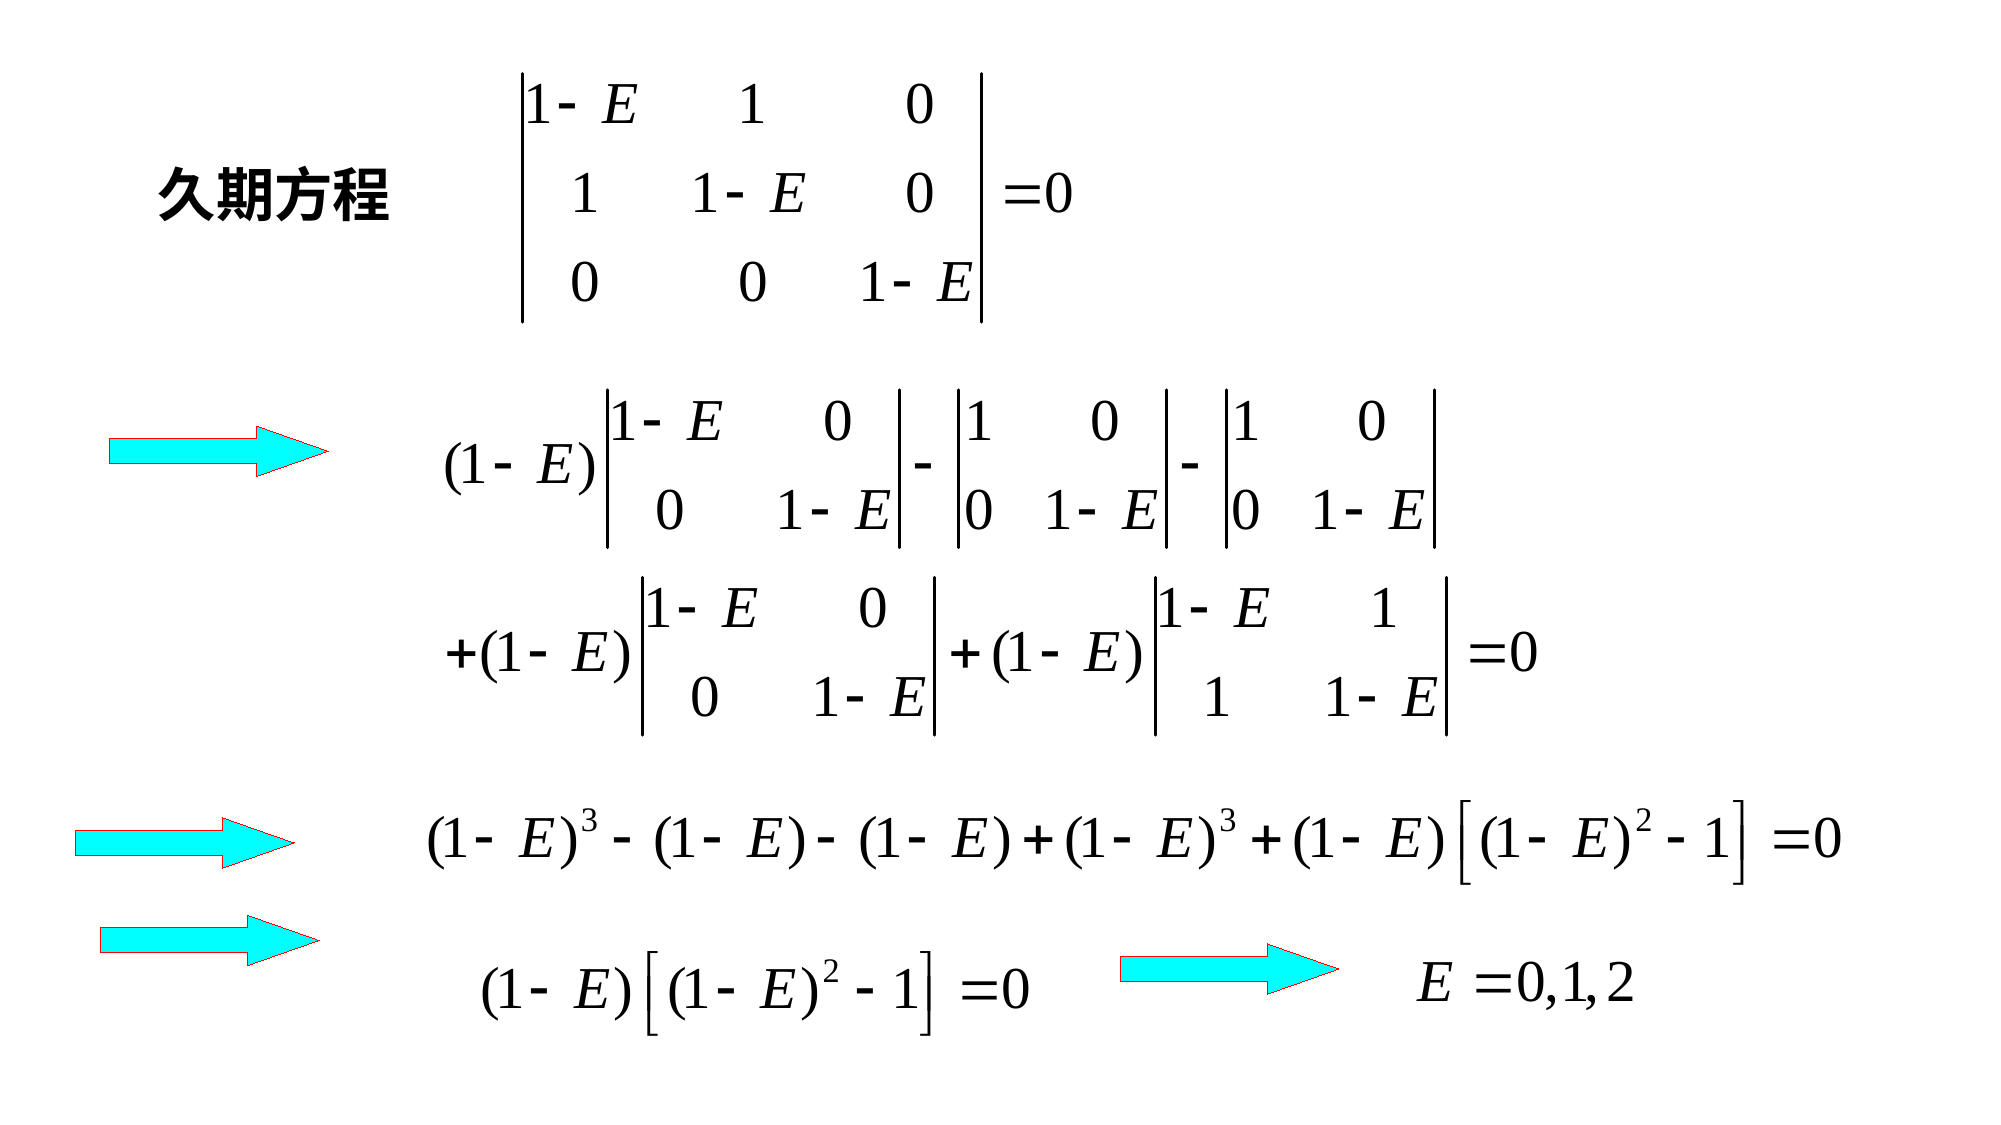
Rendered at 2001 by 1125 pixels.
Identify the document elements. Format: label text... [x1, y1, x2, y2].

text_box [511, 59, 1085, 337]
text_box [75, 817, 295, 869]
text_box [1406, 947, 1645, 1027]
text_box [417, 788, 1857, 898]
text_box [109, 426, 329, 477]
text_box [472, 939, 1042, 1049]
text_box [435, 379, 1549, 746]
text_box 久期方程 [143, 150, 406, 236]
text_box [1120, 943, 1339, 995]
text_box [100, 915, 320, 966]
